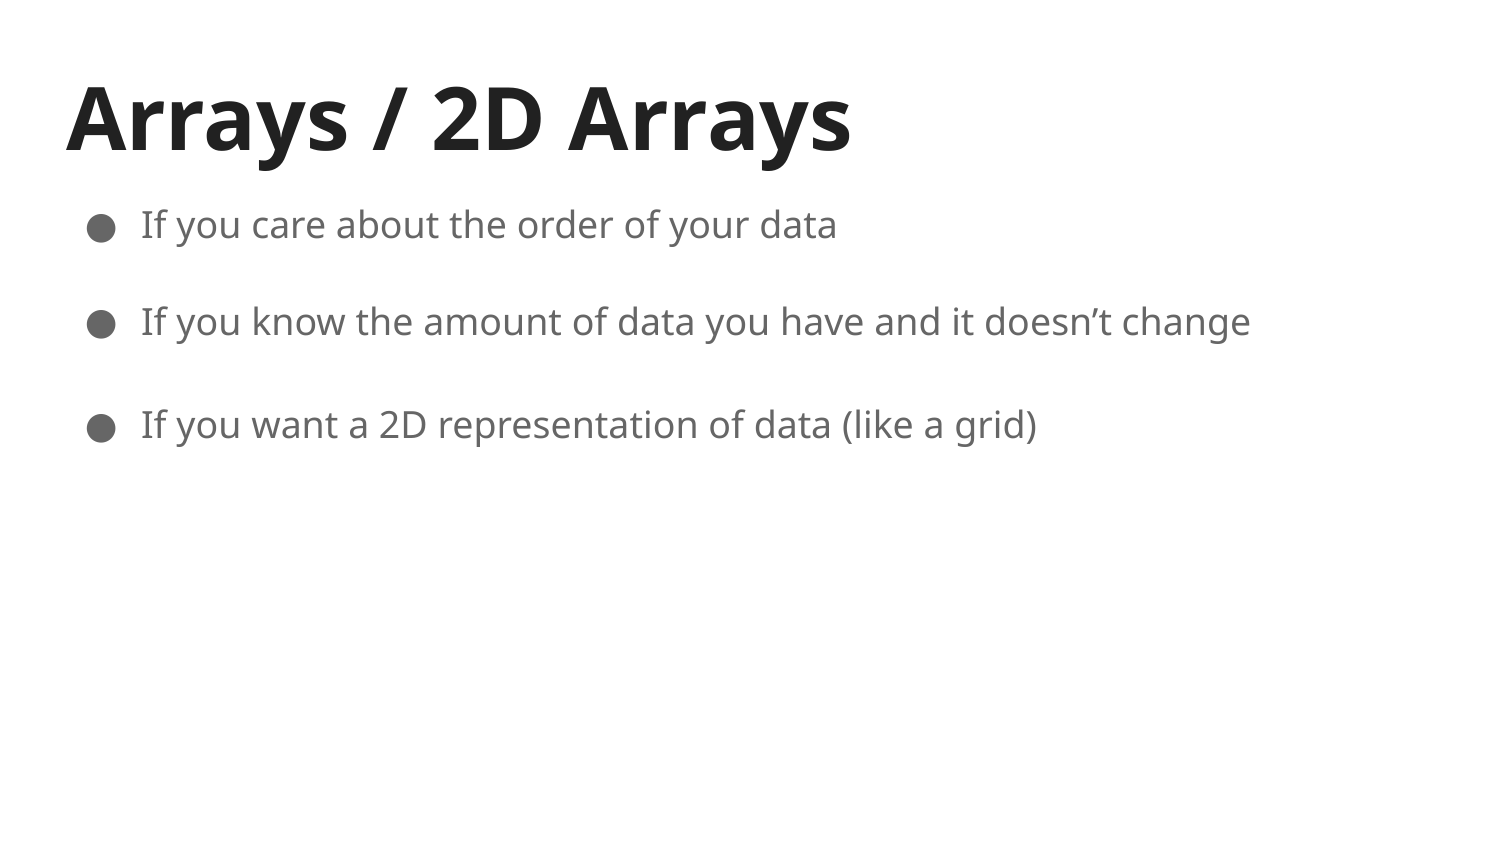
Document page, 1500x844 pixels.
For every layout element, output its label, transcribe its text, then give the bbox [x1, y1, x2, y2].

title Arrays / 2D Arrays [51, 48, 1449, 179]
list If you care about the order of your data If you know the amount of data you have and it doesn’t change If you want a 2D representation of data (like a grid) [51, 179, 1449, 728]
